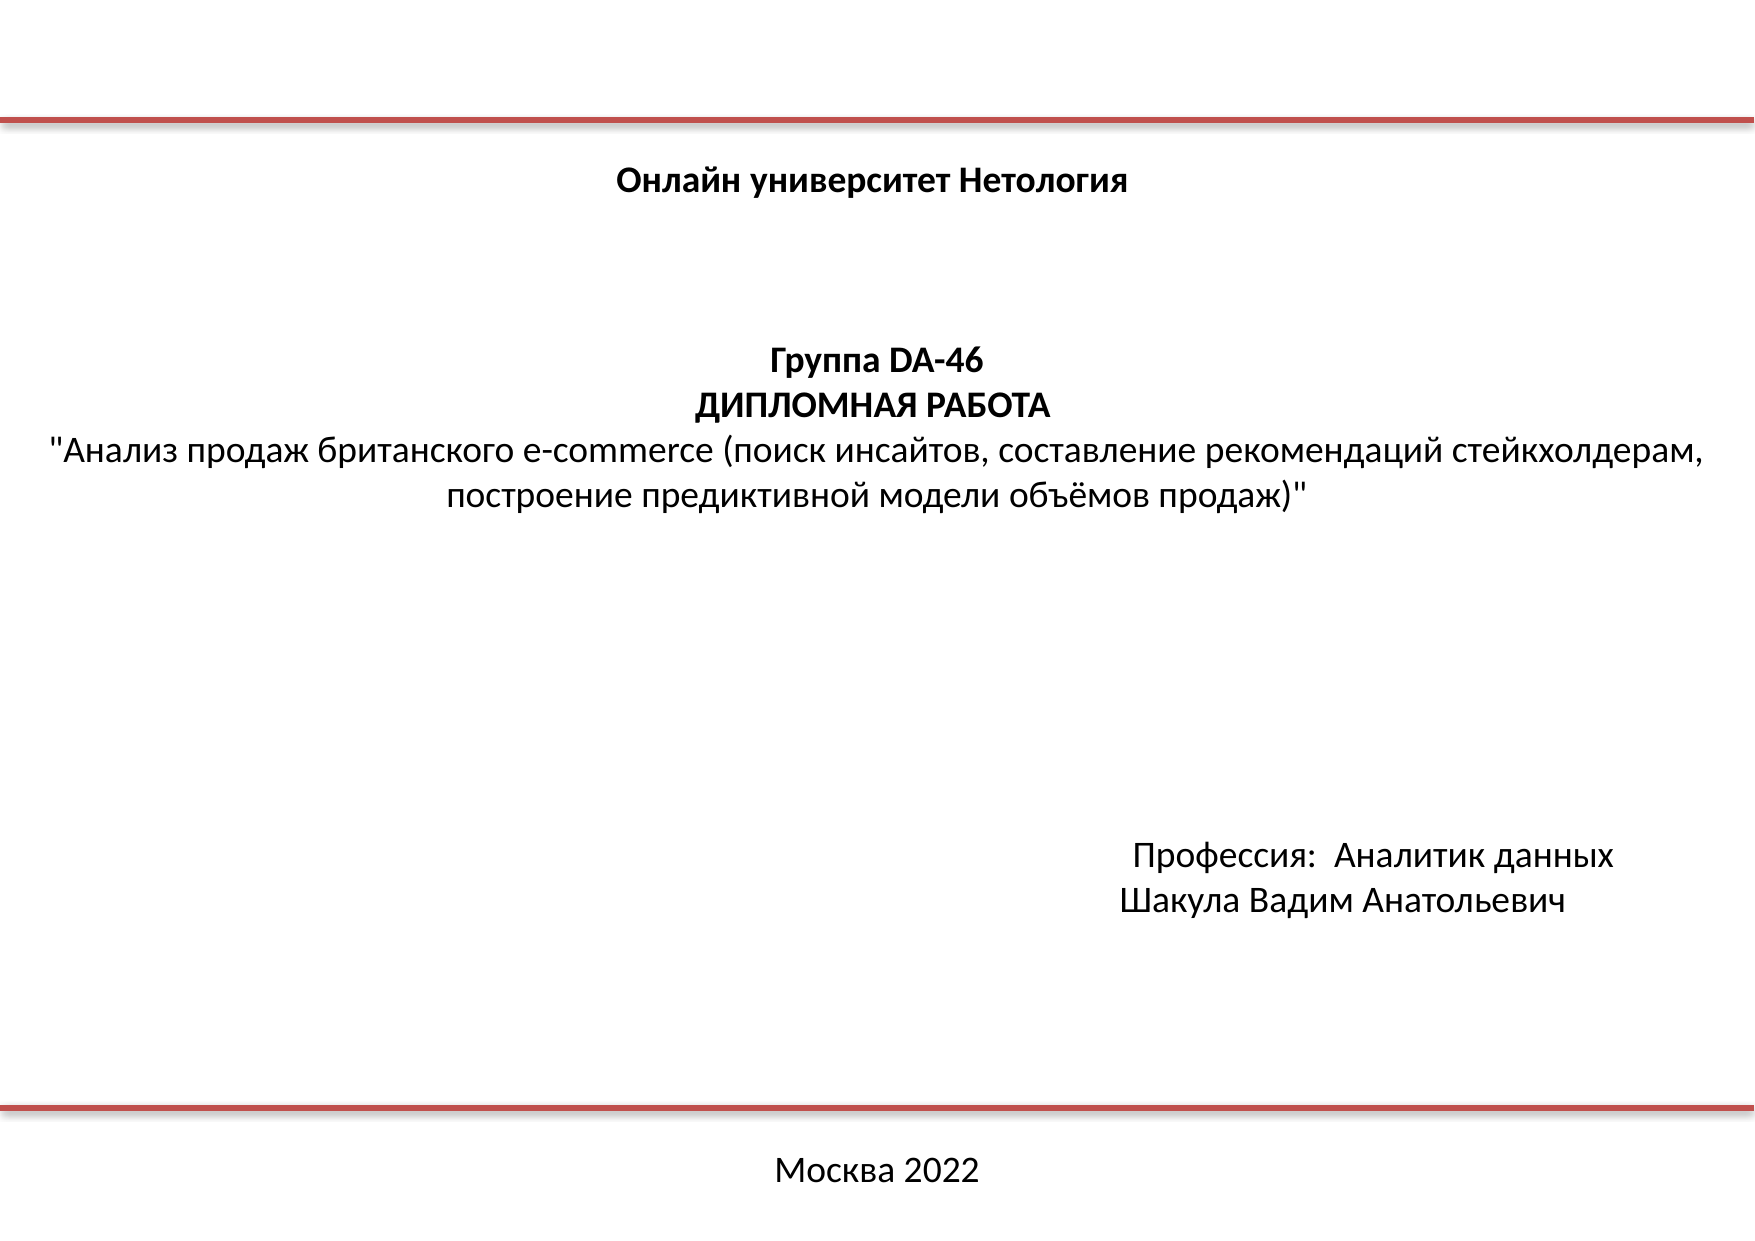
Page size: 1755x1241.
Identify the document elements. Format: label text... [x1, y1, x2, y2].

text_box Онлайн университет Нетология Группа DA-46 ДИПЛОМНАЯ РАБОТА "Анализ продаж британского e-commerce (поиск инсайтов, составление рекомендаций стейкхолдерам, построение предиктивной модели объёмов продаж)" Профессия: Аналитик данных Шакула Вадим Анатольевич Москва 2022 [0, 147, 1755, 1198]
